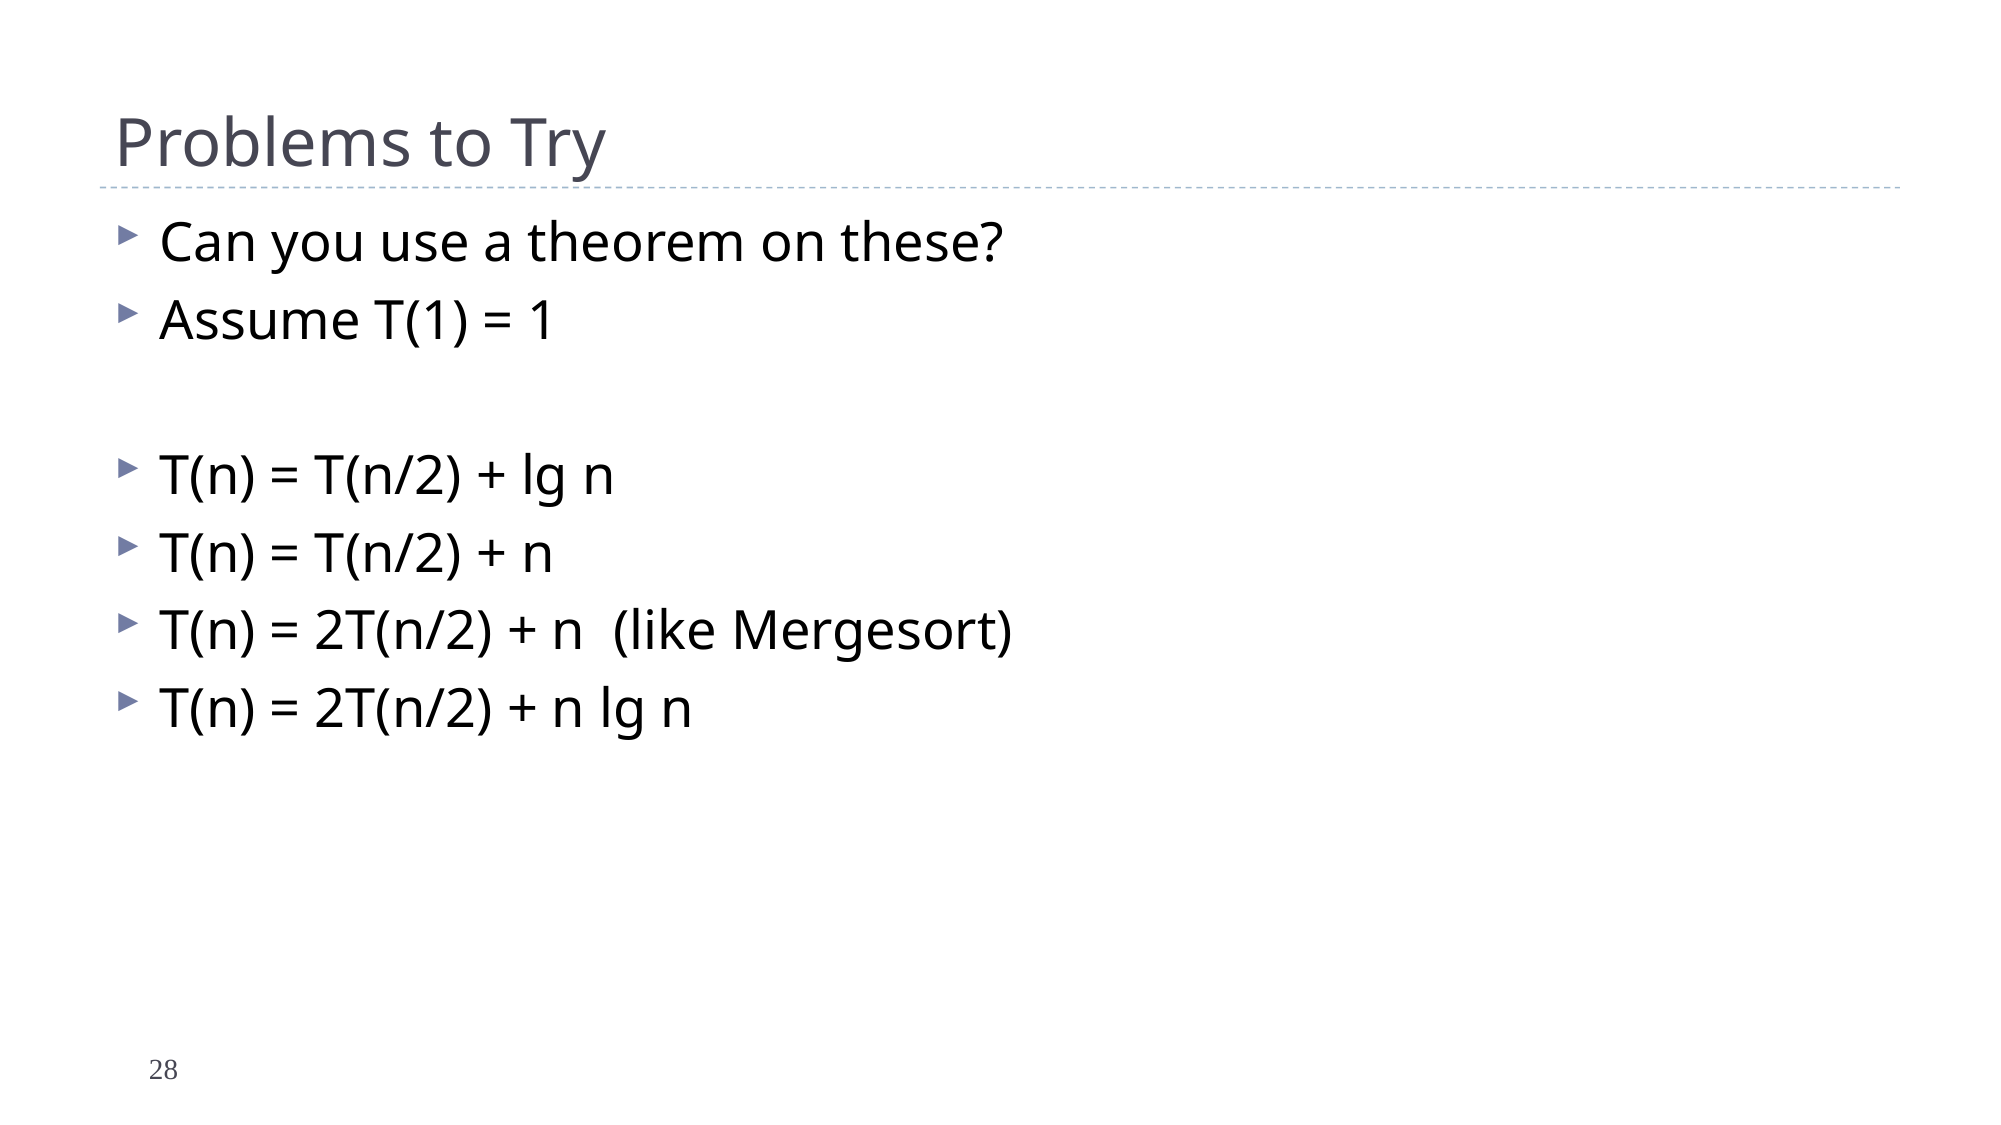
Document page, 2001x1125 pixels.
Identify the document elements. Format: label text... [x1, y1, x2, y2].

title Problems to Try [99, 24, 1900, 188]
list Can you use a theorem on these? Assume T(1) = 1 T(n) = T(n/2) + lg n T(n) = T(n/2) + n T(n) = 2T(n/2) + n (like Mergesort) T(n) = 2T(n/2) + n lg n [99, 200, 1900, 1010]
slide_number 28 [133, 1042, 568, 1103]
